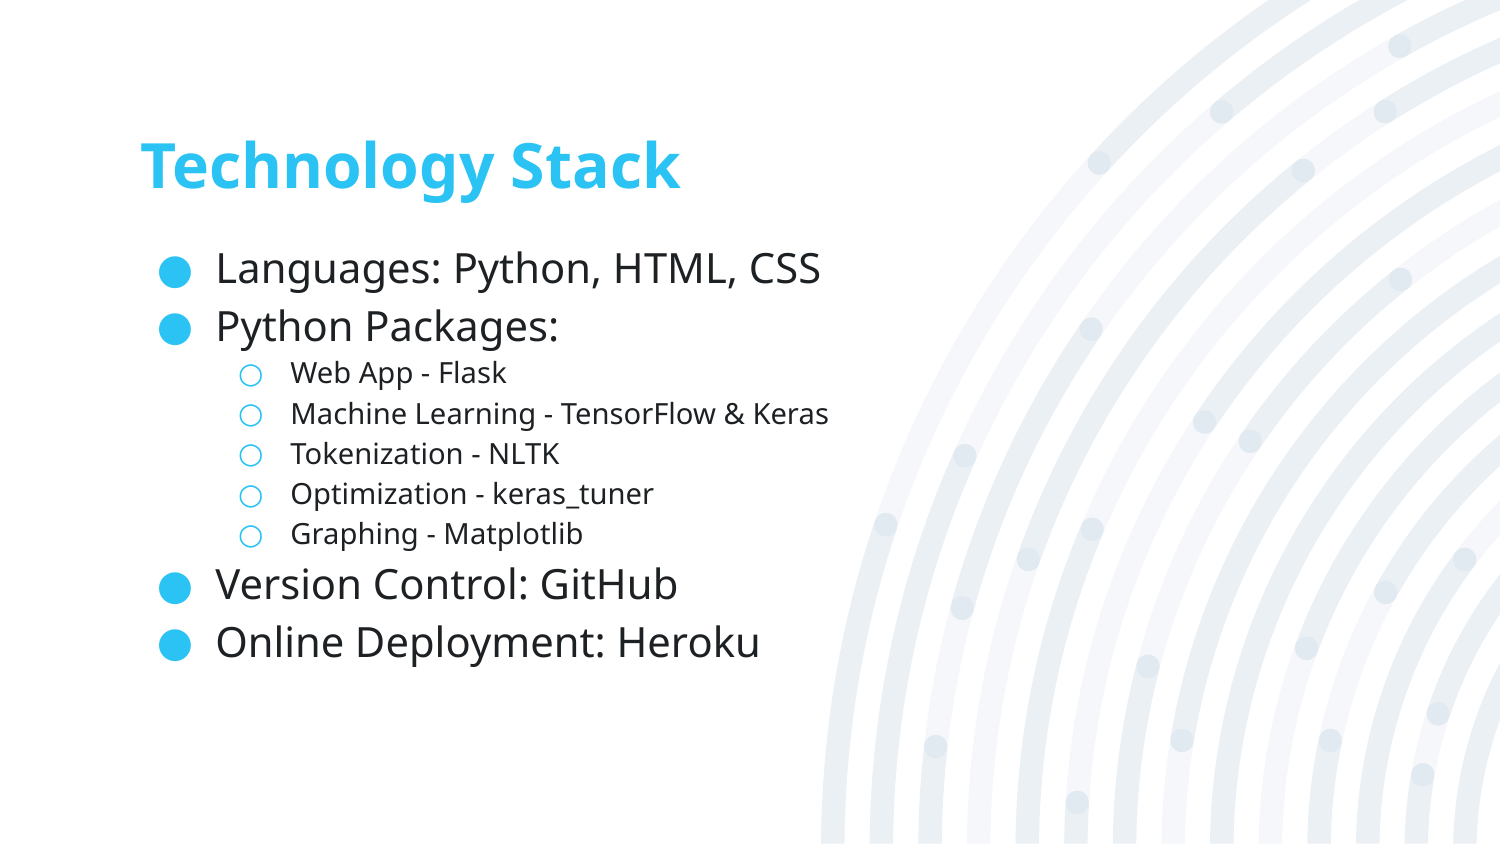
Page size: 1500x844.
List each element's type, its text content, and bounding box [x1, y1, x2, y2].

title Technology Stack [140, 137, 1360, 203]
list Languages: Python, HTML, CSS Python Packages: Web App - Flask Machine Learning - TensorFlow & Keras Tokenization - NLTK Optimization - keras_tuner Graphing - Matplotlib Version Control: GitHub Online Deployment: Heroku [140, 234, 1360, 733]
